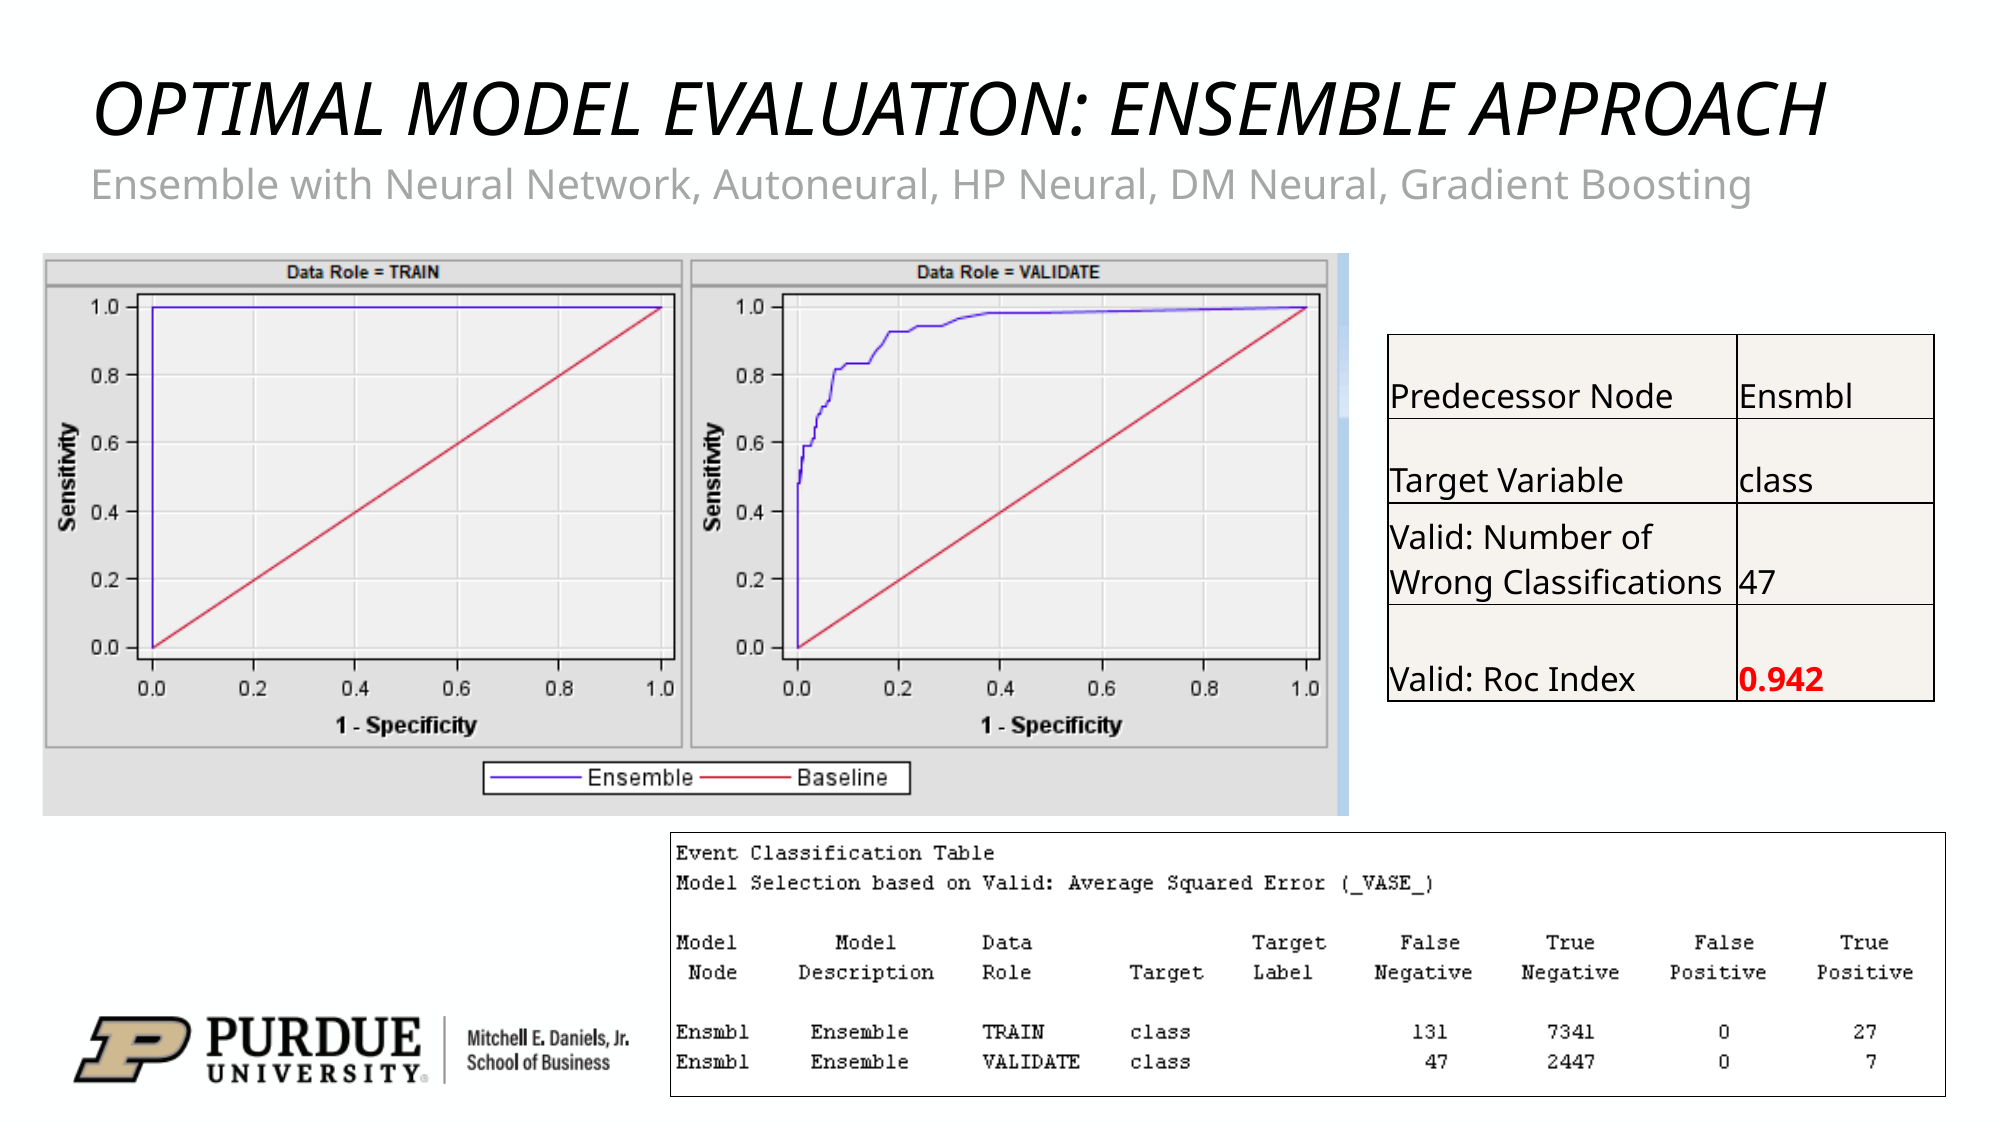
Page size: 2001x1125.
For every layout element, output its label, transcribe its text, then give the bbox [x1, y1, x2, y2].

list Ensemble with Neural Network, Autoneural, HP Neural, DM Neural, Gradient Boosting [75, 156, 1925, 217]
table_cell 47 [1738, 504, 1933, 604]
table_header Predecessor Node [1389, 335, 1736, 418]
table_cell 0.942 [1738, 605, 1933, 700]
table_cell Valid: Roc Index [1389, 605, 1736, 700]
picture [42, 253, 1350, 816]
title OPTIMAL MODEL EVALUATION: ENSEMBLE APPROACH [76, 63, 1925, 160]
table_cell class [1738, 419, 1933, 502]
table_header Ensmbl [1738, 335, 1933, 418]
picture [670, 832, 1946, 1097]
table_cell Target Variable [1389, 419, 1736, 502]
table_cell Valid: Number of Wrong Classifications [1389, 504, 1736, 604]
